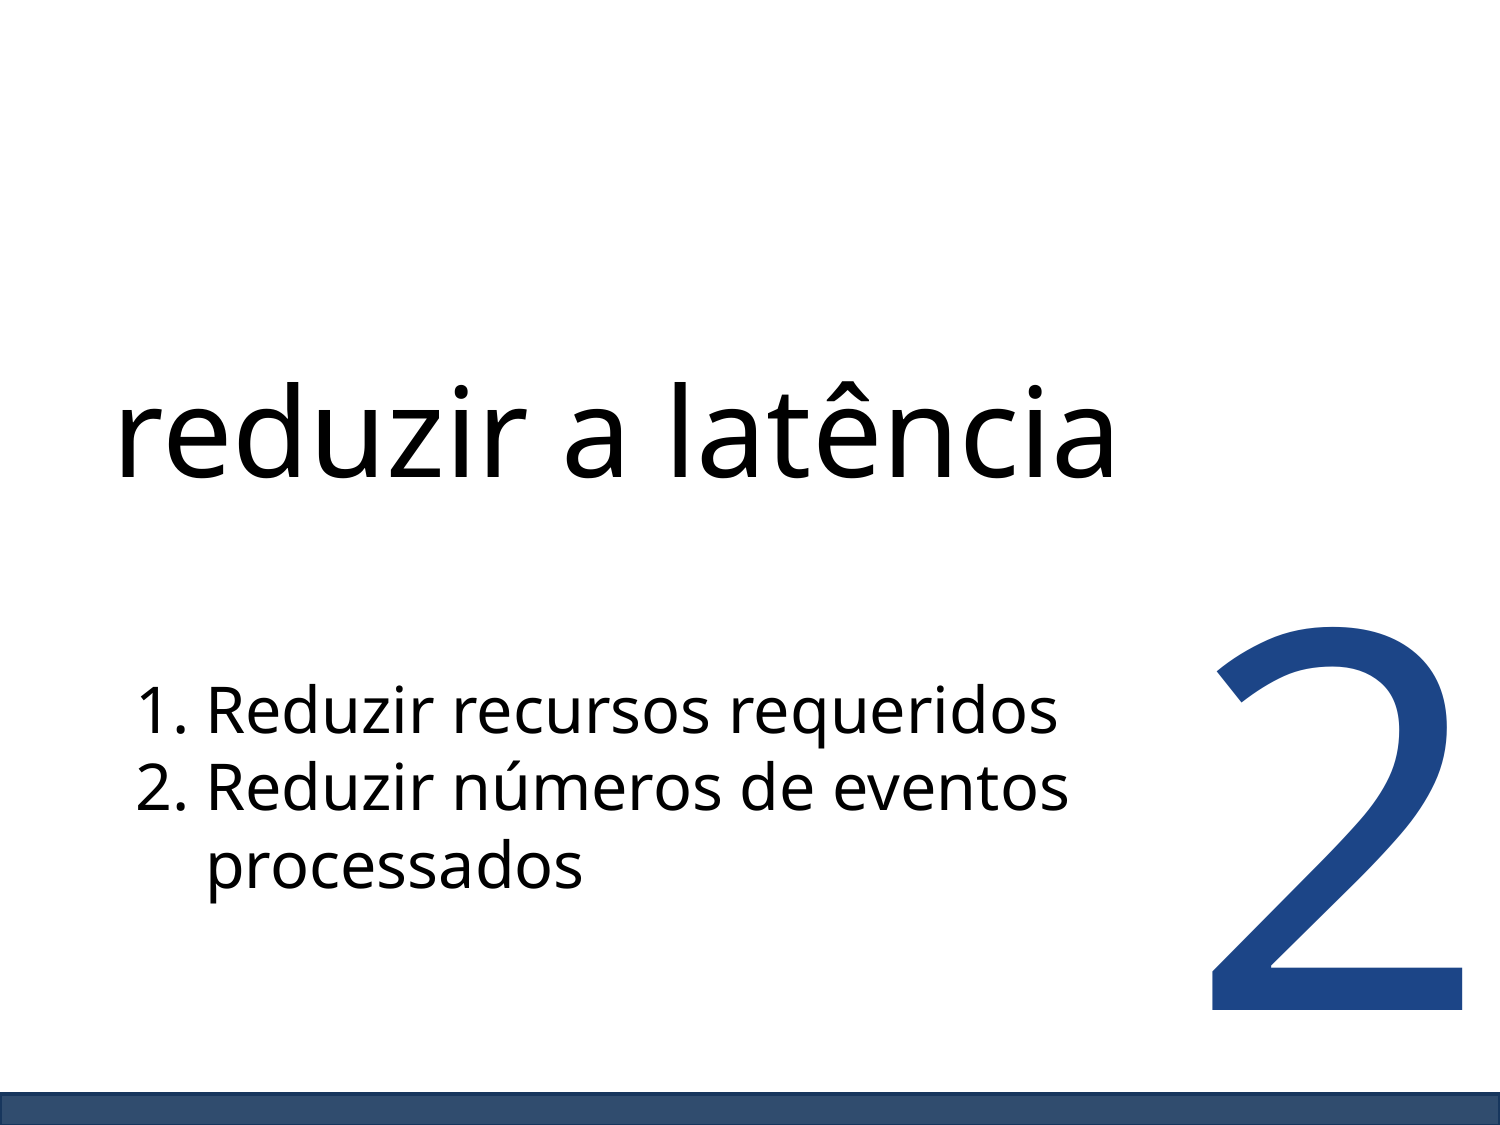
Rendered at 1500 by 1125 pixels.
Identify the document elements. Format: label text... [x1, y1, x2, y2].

text_box reduzir a latência [97, 337, 1173, 435]
text_box Reduzir recursos requeridos Reduzir números de eventos processados [40, 653, 1172, 934]
text_box 2 [1172, 465, 1389, 1028]
